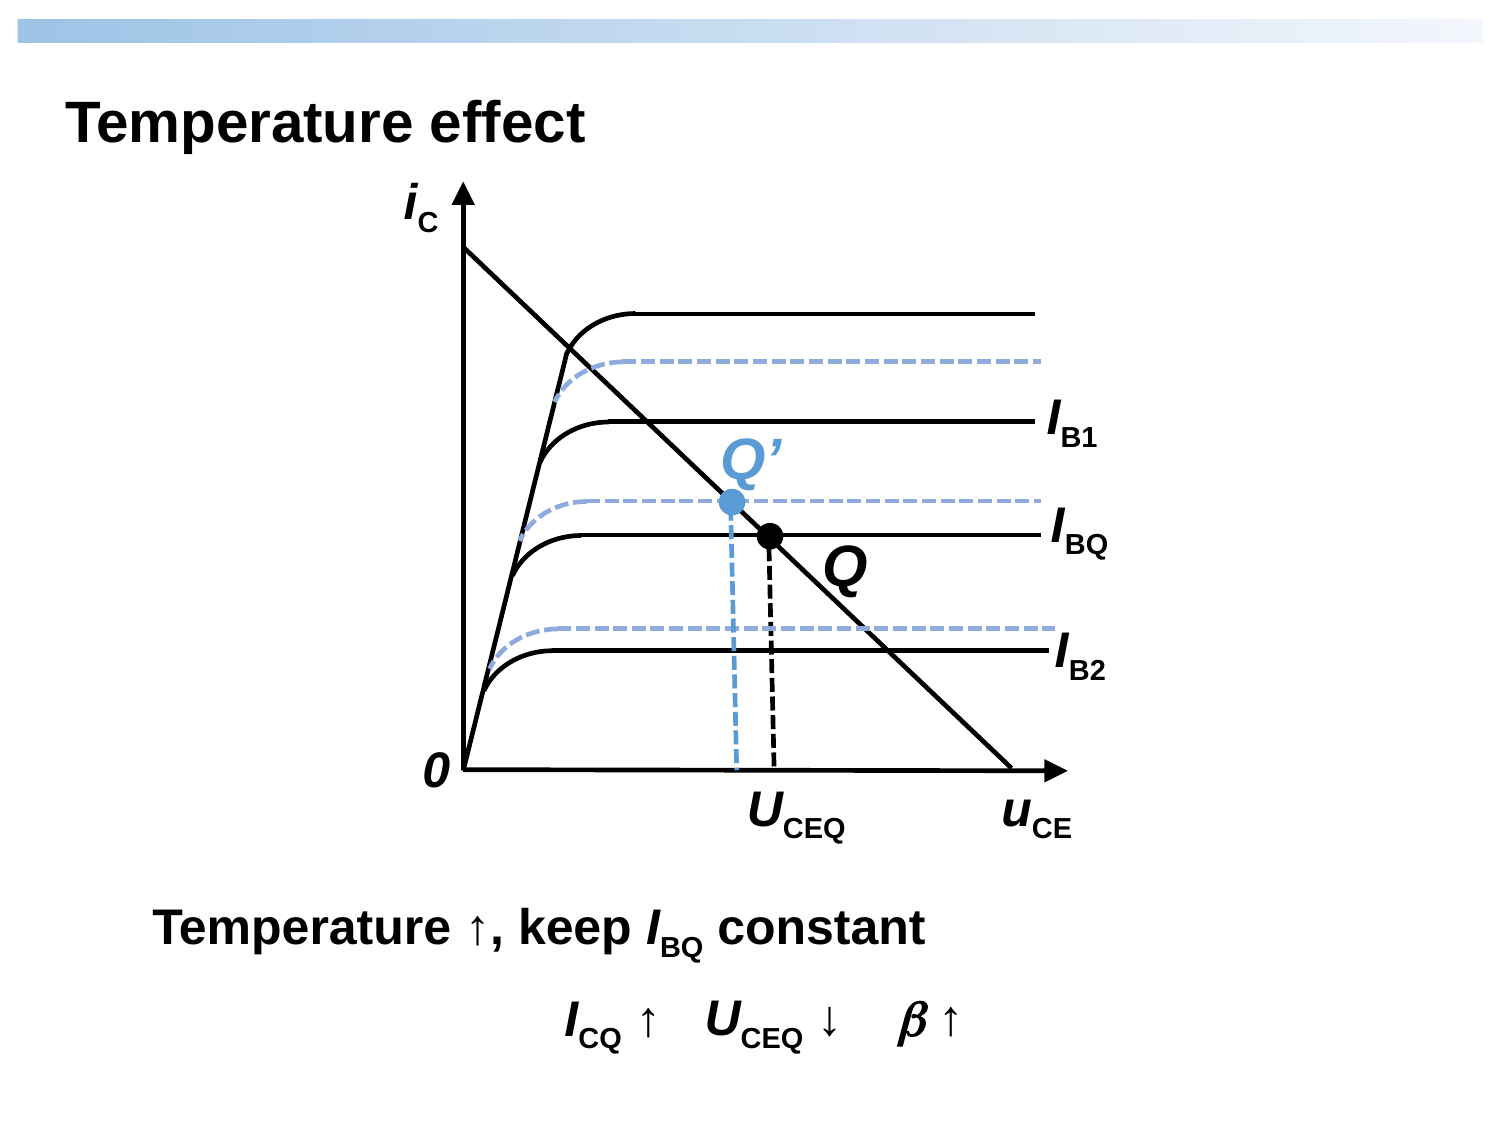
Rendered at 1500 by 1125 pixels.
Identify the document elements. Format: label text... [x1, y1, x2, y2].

text_box Temperature ↑, keep IBQ constant [137, 887, 983, 971]
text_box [730, 506, 737, 771]
text_box UCEQ ↓ [689, 978, 873, 1062]
text_box b ↑ [882, 978, 1025, 1054]
text_box [17, 18, 1483, 44]
text_box Temperature effect [50, 76, 619, 162]
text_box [388, 162, 1133, 857]
text_box ICQ ↑ [549, 979, 689, 1062]
